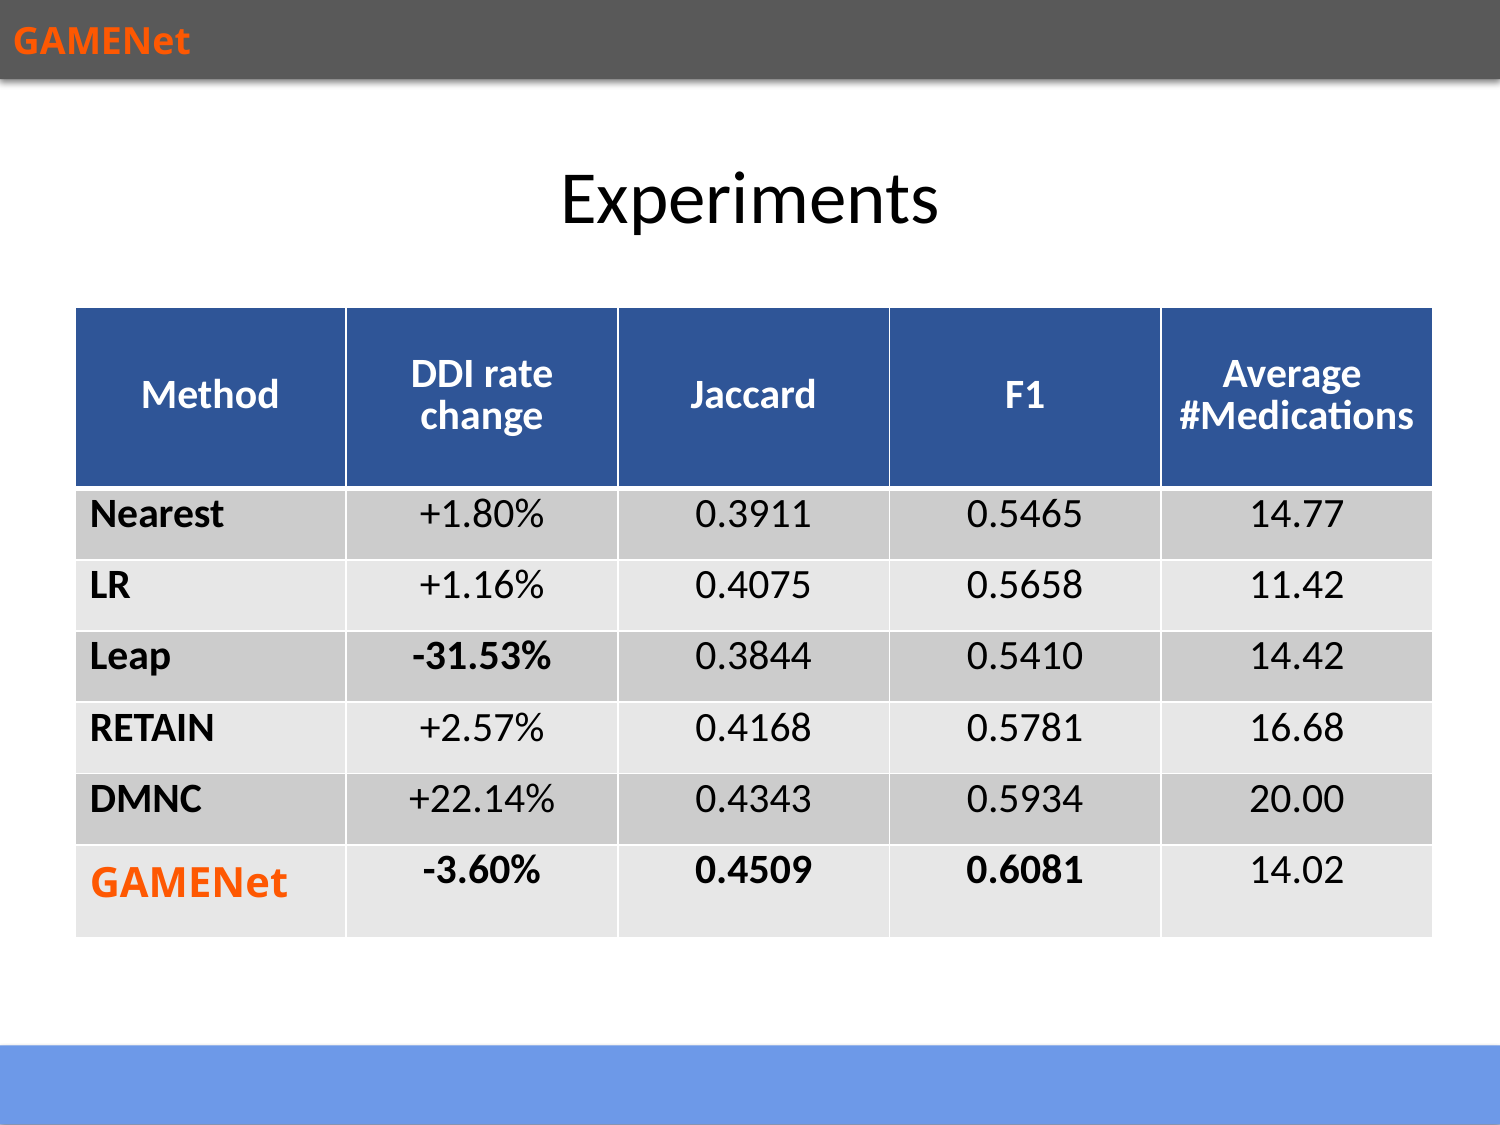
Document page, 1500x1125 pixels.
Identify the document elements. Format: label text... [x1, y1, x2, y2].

table_header F1 [890, 308, 1160, 486]
table_cell 14.77 [1162, 491, 1432, 559]
text_box GAMENet [0, 9, 206, 69]
table_cell 0.4343 [619, 774, 889, 844]
table_cell +1.16% [347, 561, 617, 630]
slide_number 21 [1059, 1042, 1397, 1103]
table_cell LR [76, 561, 345, 630]
table_header Jaccard [619, 308, 889, 486]
table_cell 0.6081 [890, 846, 1160, 937]
table_cell 14.42 [1162, 632, 1432, 701]
table_cell 0.5781 [890, 703, 1160, 773]
table_cell RETAIN [76, 703, 345, 773]
table_cell 20.00 [1162, 774, 1432, 844]
table_cell DMNC [76, 774, 345, 844]
table_cell 0.5658 [890, 561, 1160, 630]
table_cell 0.3911 [619, 491, 889, 559]
text_box [0, 0, 1500, 80]
table_header Method [76, 308, 345, 486]
table_cell 0.5410 [890, 632, 1160, 701]
table_cell +22.14% [347, 774, 617, 844]
table_header Average #Medications [1162, 308, 1432, 486]
text_box Experiments [123, 142, 1377, 245]
table_cell 0.3844 [619, 632, 889, 701]
table_cell +1.80% [347, 491, 617, 559]
table_cell 0.5465 [890, 491, 1160, 559]
table_cell 0.4509 [619, 846, 889, 937]
table_cell Nearest [76, 491, 345, 559]
table_cell 11.42 [1162, 561, 1432, 630]
table_cell 14.02 [1162, 846, 1432, 937]
table_cell +2.57% [347, 703, 617, 773]
table_cell 0.4075 [619, 561, 889, 630]
table_header DDI rate change [347, 308, 617, 486]
text_box [0, 1045, 1500, 1125]
table_cell GAMENet [76, 846, 345, 937]
table_cell 0.5934 [890, 774, 1160, 844]
table_cell -31.53% [347, 632, 617, 701]
table_cell 16.68 [1162, 703, 1432, 773]
table_cell 0.4168 [619, 703, 889, 773]
table_cell -3.60% [347, 846, 617, 937]
table_cell Leap [76, 632, 345, 701]
